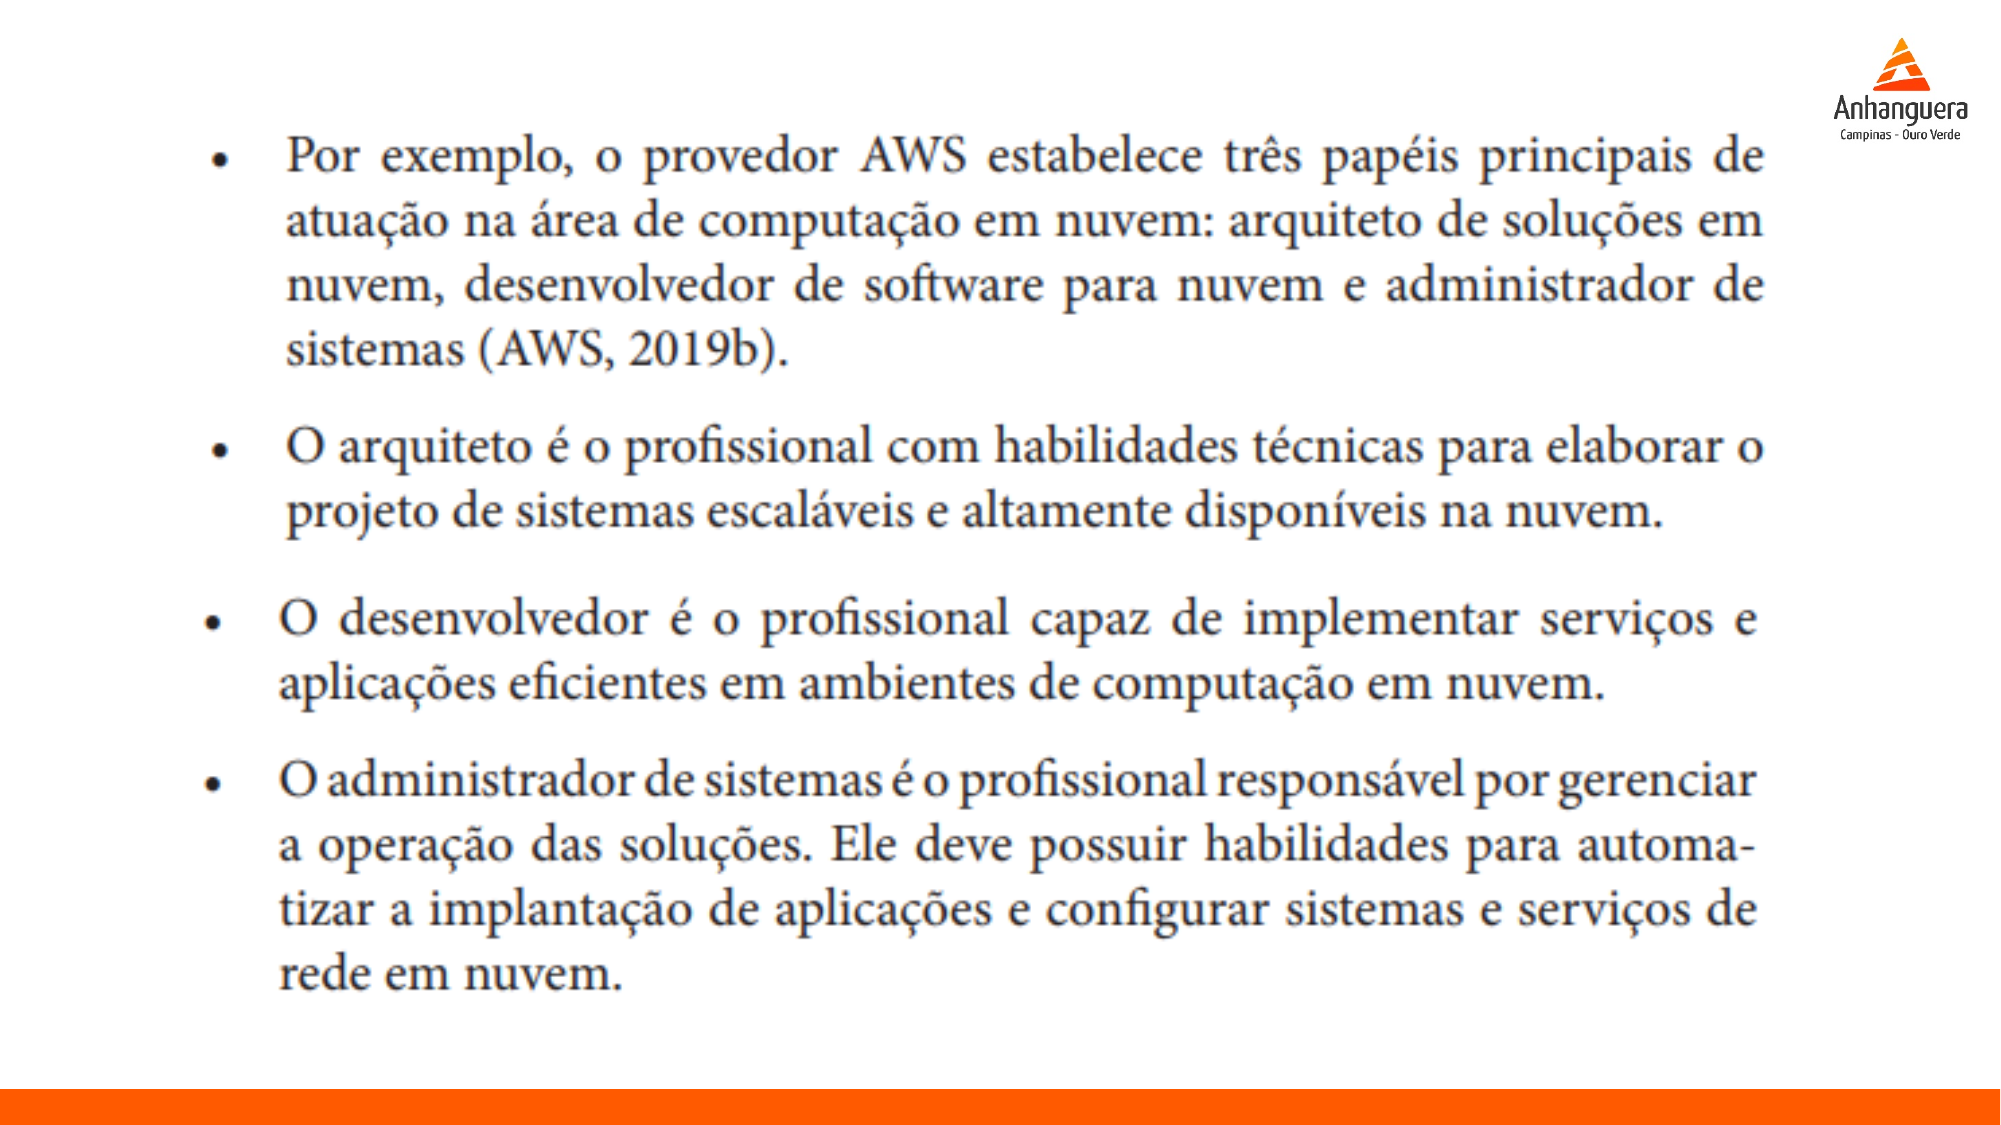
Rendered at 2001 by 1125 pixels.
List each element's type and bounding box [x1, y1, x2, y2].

picture [1826, 22, 1974, 170]
picture [194, 105, 1806, 1020]
